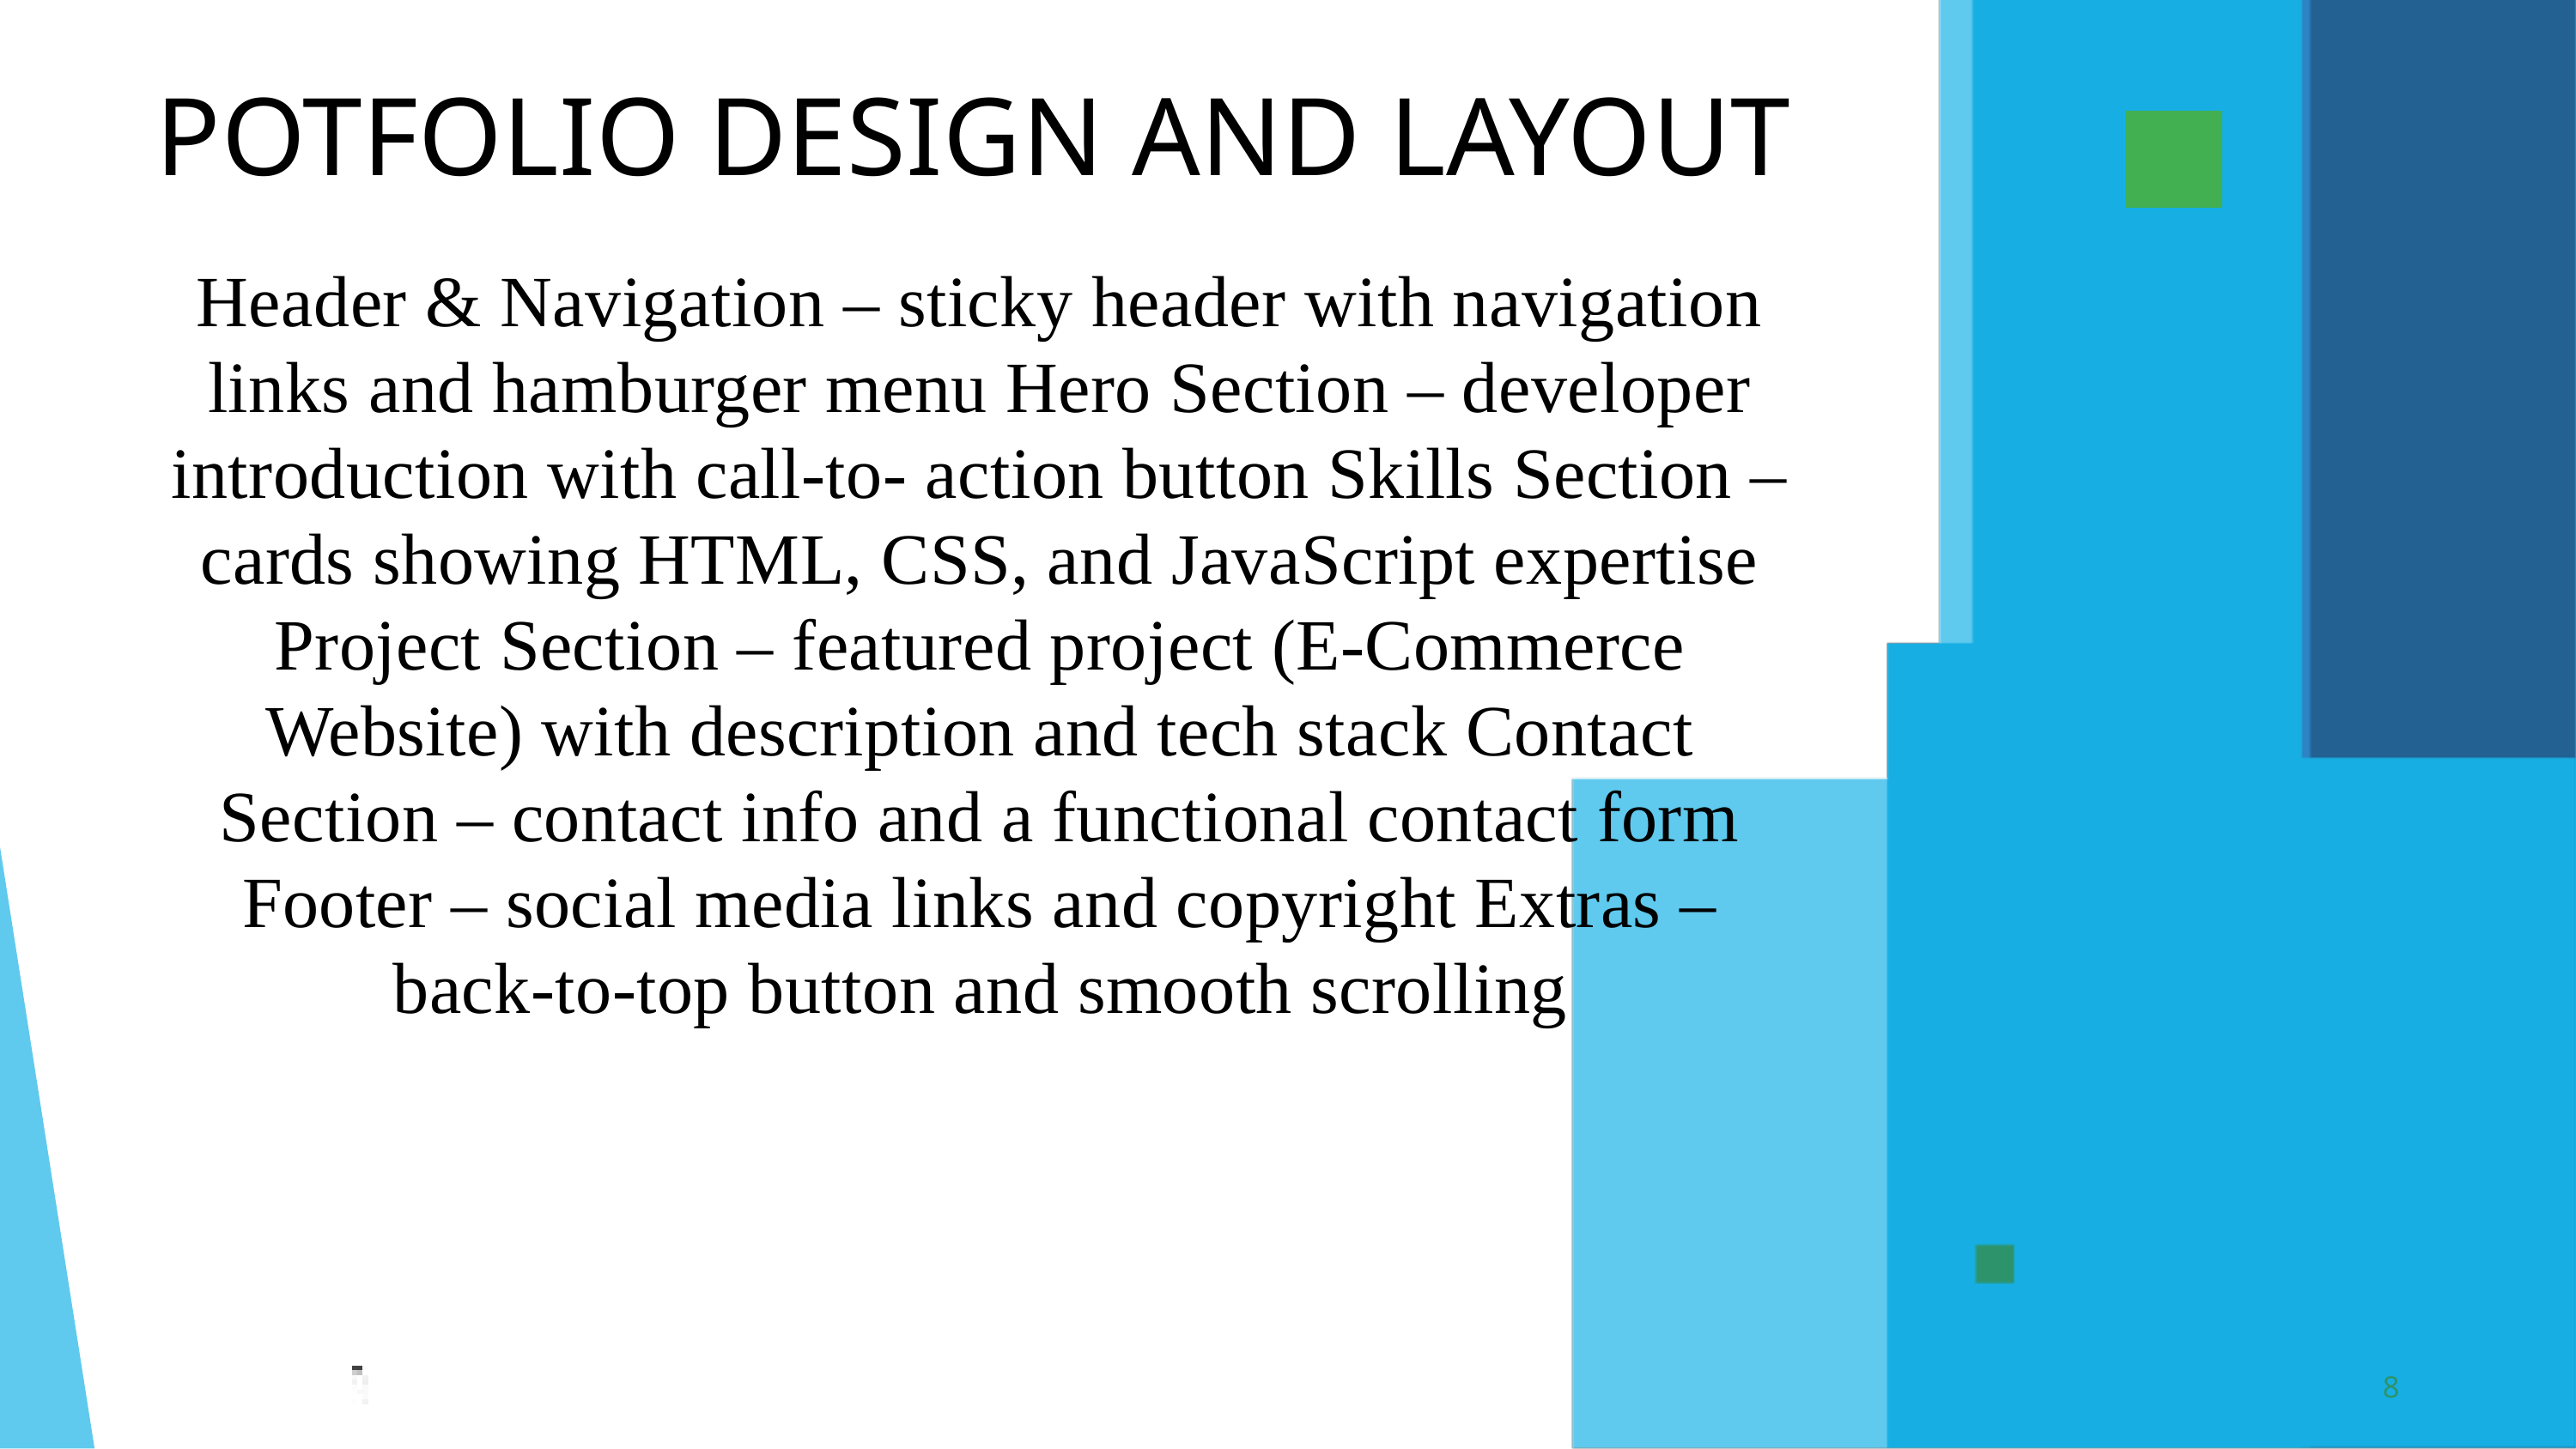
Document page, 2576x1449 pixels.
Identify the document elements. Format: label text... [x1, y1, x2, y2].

text_box 8 [2382, 1362, 2399, 1404]
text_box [2124, 110, 2222, 208]
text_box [0, 846, 95, 1449]
text_box [352, 1366, 368, 1404]
text_box POTFOLIO DESIGN AND LAYOUT [155, 46, 1904, 197]
text_box [1564, 0, 2576, 1449]
text_box Header & Navigation – sticky header with navigation links and hamburger menu Hero Section – developer introduction with call-to- action button Skills Section – cards showing HTML, CSS, and JavaScript expertise Project Section – featured project (E-Commerce Website) with description and tech stack Contact Section – contact info and a functional contact form Footer – social media links and copyright Extras – back-to-top button and smooth scrolling [170, 255, 1793, 1028]
